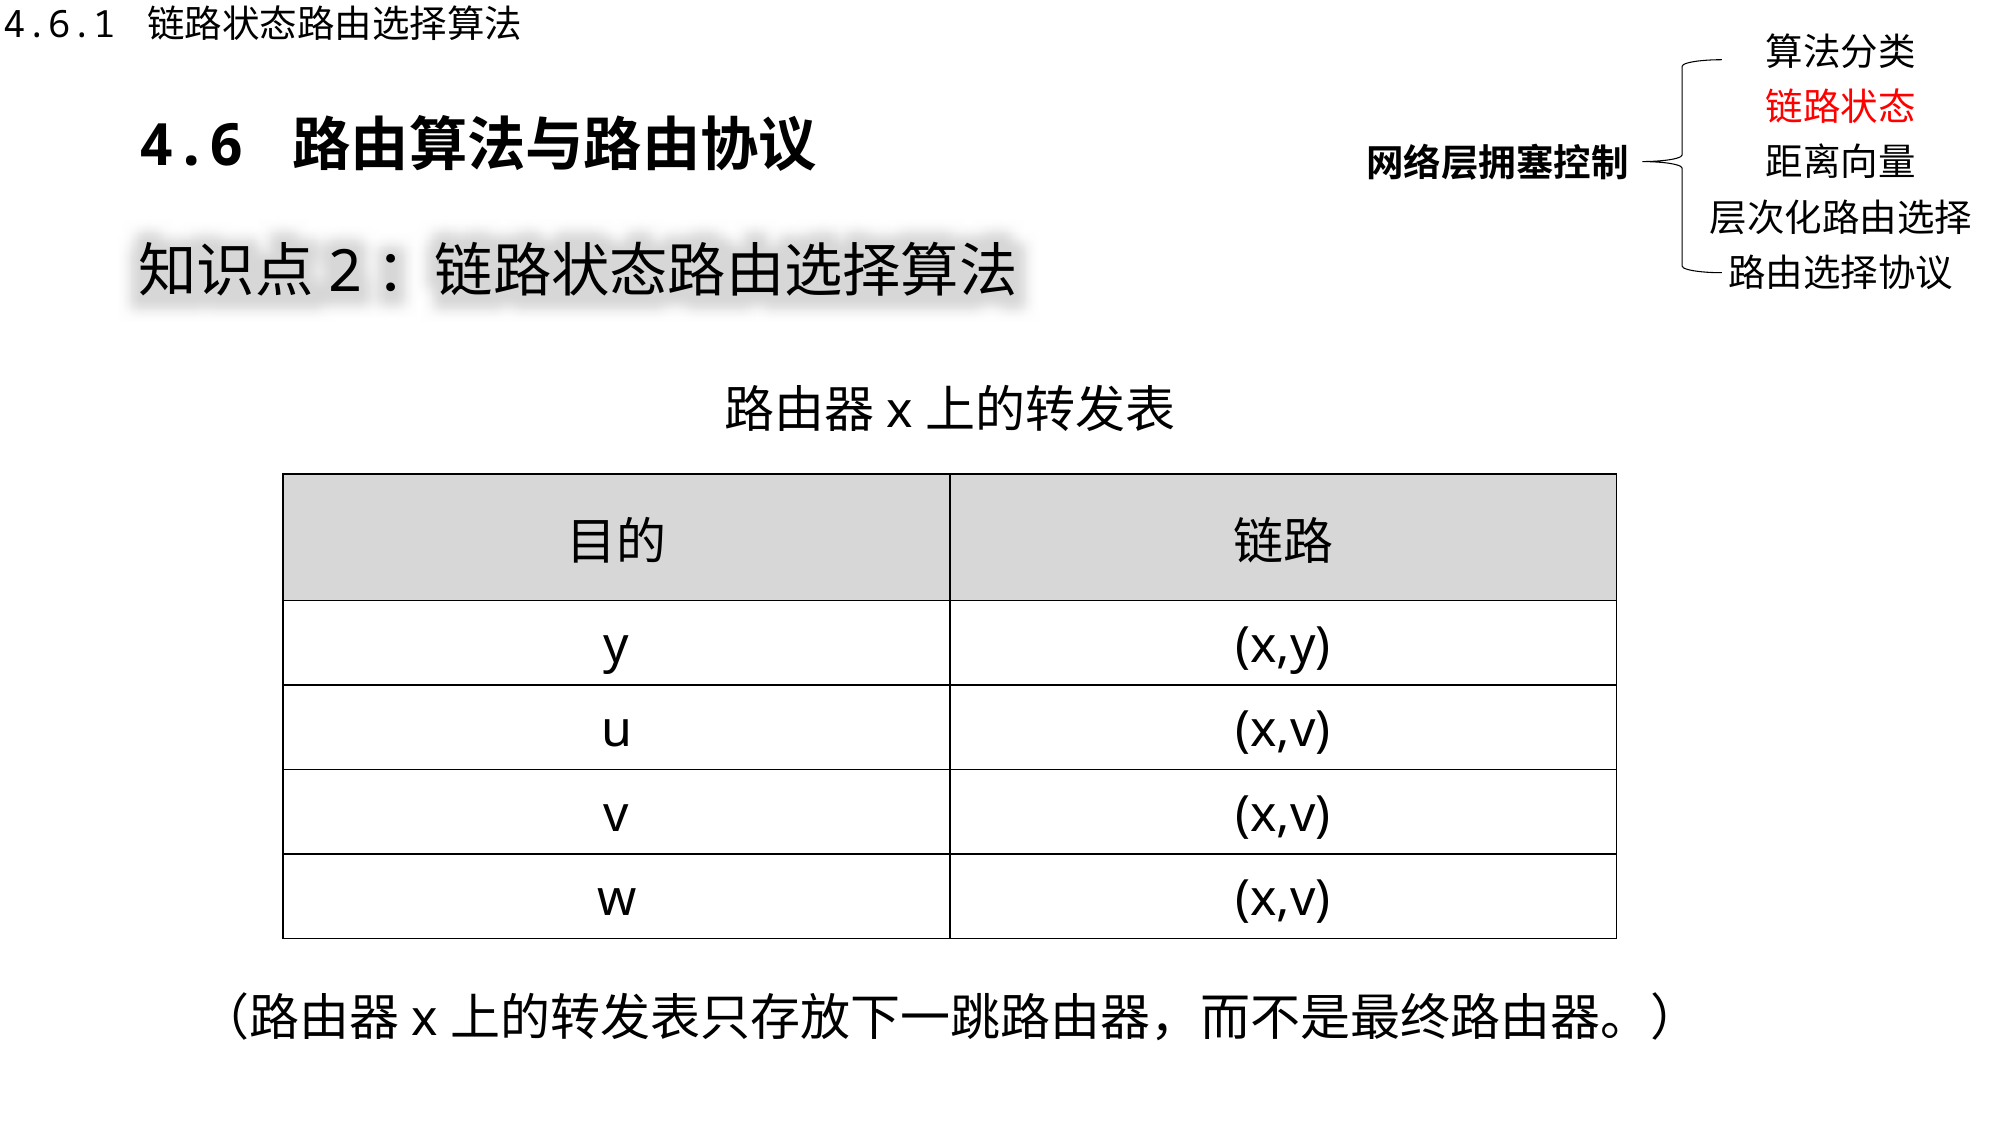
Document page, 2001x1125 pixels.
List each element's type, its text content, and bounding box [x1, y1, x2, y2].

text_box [1349, 31, 1989, 303]
text_box 4.6.1 链路状态路由选择算法 [0, 4, 537, 53]
table_cell (x,v) [951, 770, 1616, 853]
text_box 4.6 路由算法与路由协议 [120, 97, 1349, 155]
table_header 链路 [951, 475, 1616, 600]
table_header 目的 [284, 475, 949, 600]
table_cell w [284, 855, 949, 938]
table_cell v [284, 770, 949, 853]
table_cell (x,v) [951, 855, 1616, 938]
table_cell y [284, 601, 949, 684]
table_cell (x,y) [951, 601, 1616, 684]
text_box 知识点2：链路状态路由选择算法 [120, 172, 1945, 329]
text_box 路由器x上的转发表 [214, 370, 1686, 446]
table_cell u [284, 686, 949, 769]
table_cell (x,v) [951, 686, 1616, 769]
text_box （路由器x上的转发表只存放下一跳路由器，而不是最终路由器。） [185, 977, 1716, 1053]
